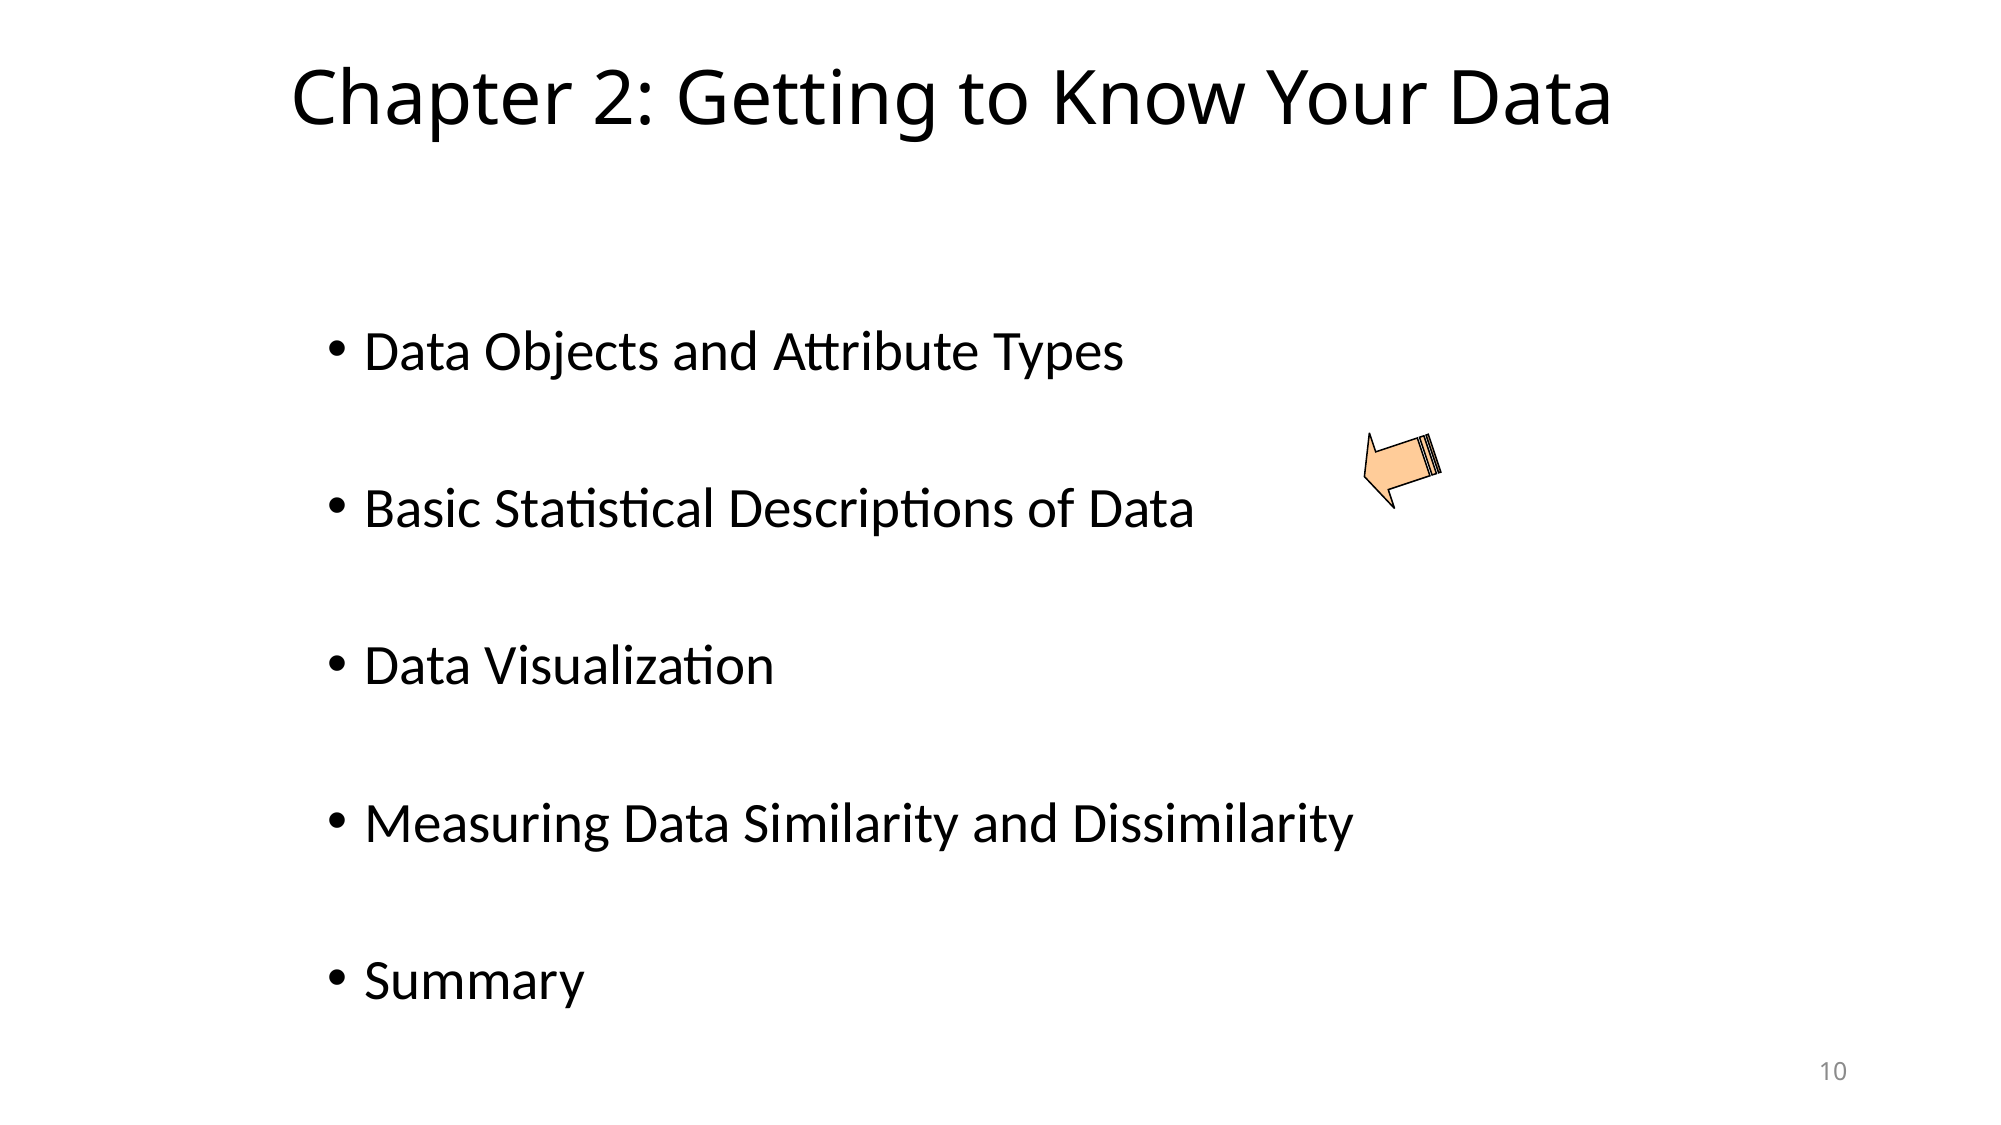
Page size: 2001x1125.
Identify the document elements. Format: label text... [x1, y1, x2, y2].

slide_number 10 [1412, 1042, 1863, 1103]
text_box [1364, 432, 1437, 509]
title Chapter 2: Getting to Know Your Data [275, 24, 1725, 175]
text_box [1426, 434, 1441, 473]
list Data Objects and Attribute Types Basic Statistical Descriptions of Data Data Visualization Measuring Data Similarity and Dissimilarity Summary [312, 237, 1688, 1025]
